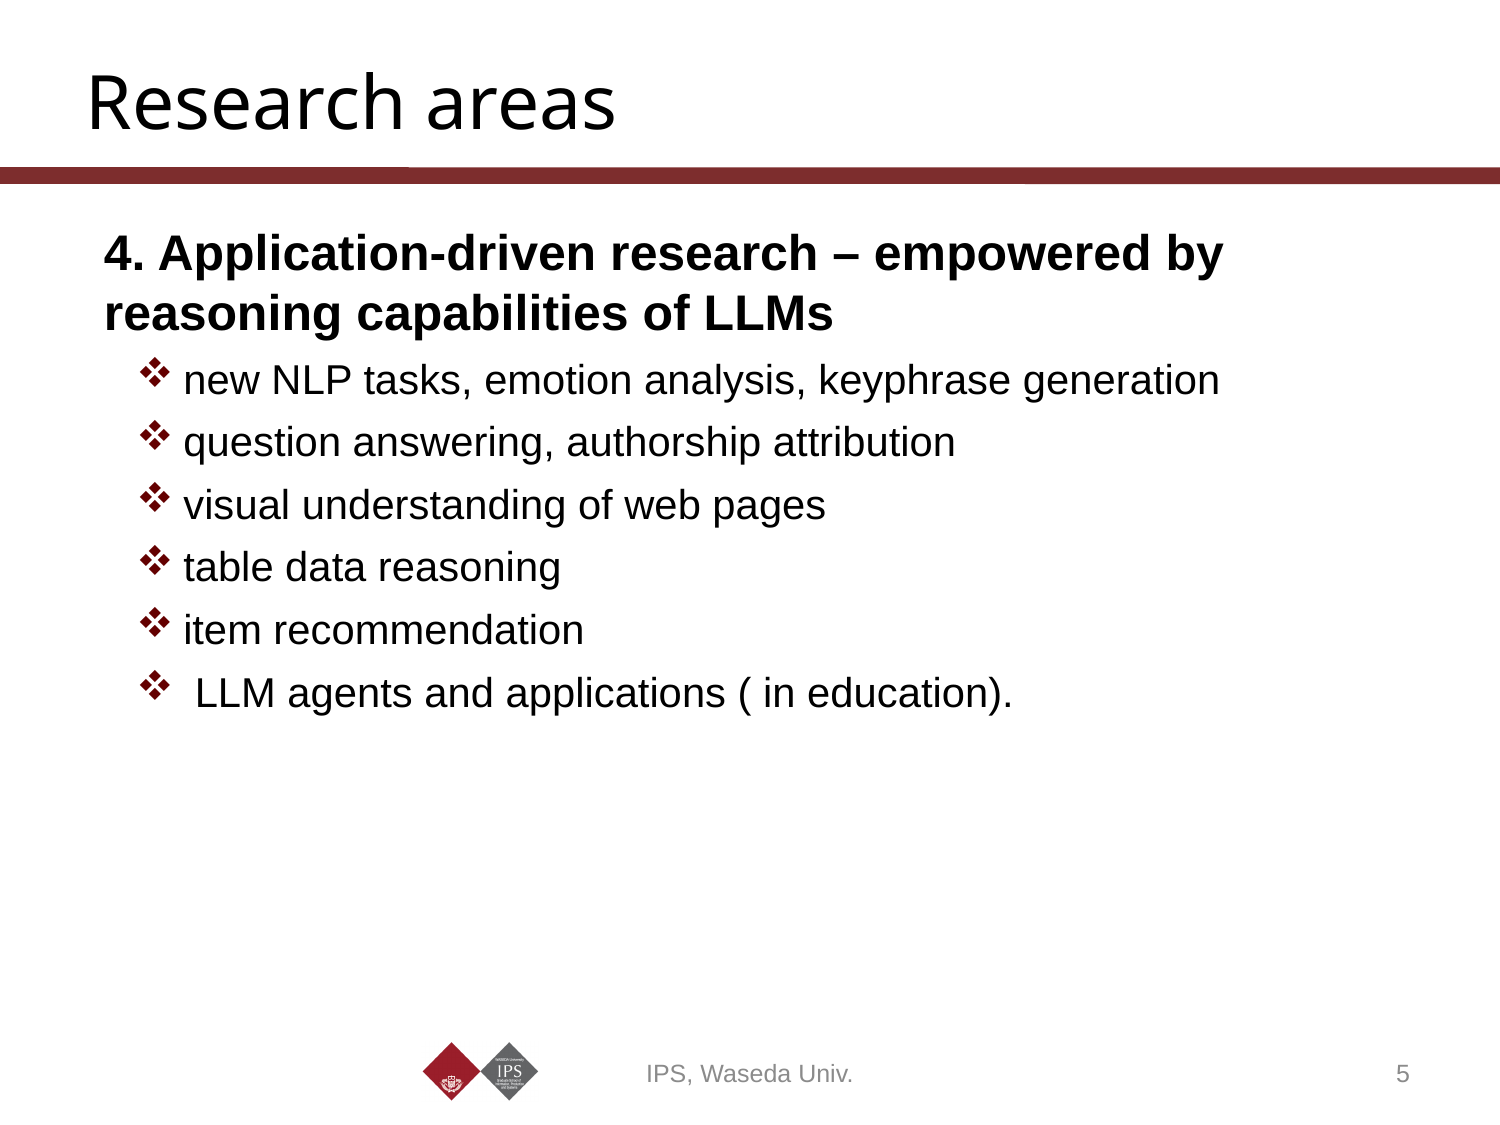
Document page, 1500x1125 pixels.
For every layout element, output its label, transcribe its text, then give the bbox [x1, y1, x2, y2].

footer IPS, Waseda Univ. [512, 1042, 988, 1103]
slide_number 5 [1074, 1042, 1425, 1103]
title Research areas [70, 34, 1430, 165]
list 4. Application-driven research – empowered by reasoning capabilities of LLMs new NLP tasks, emotion analysis, keyphrase generation question answering, authorship attribution visual understanding of web pages table data reasoning item recommendation LLM agents and applications ( in education). [79, 139, 1481, 958]
picture [421, 1041, 539, 1102]
